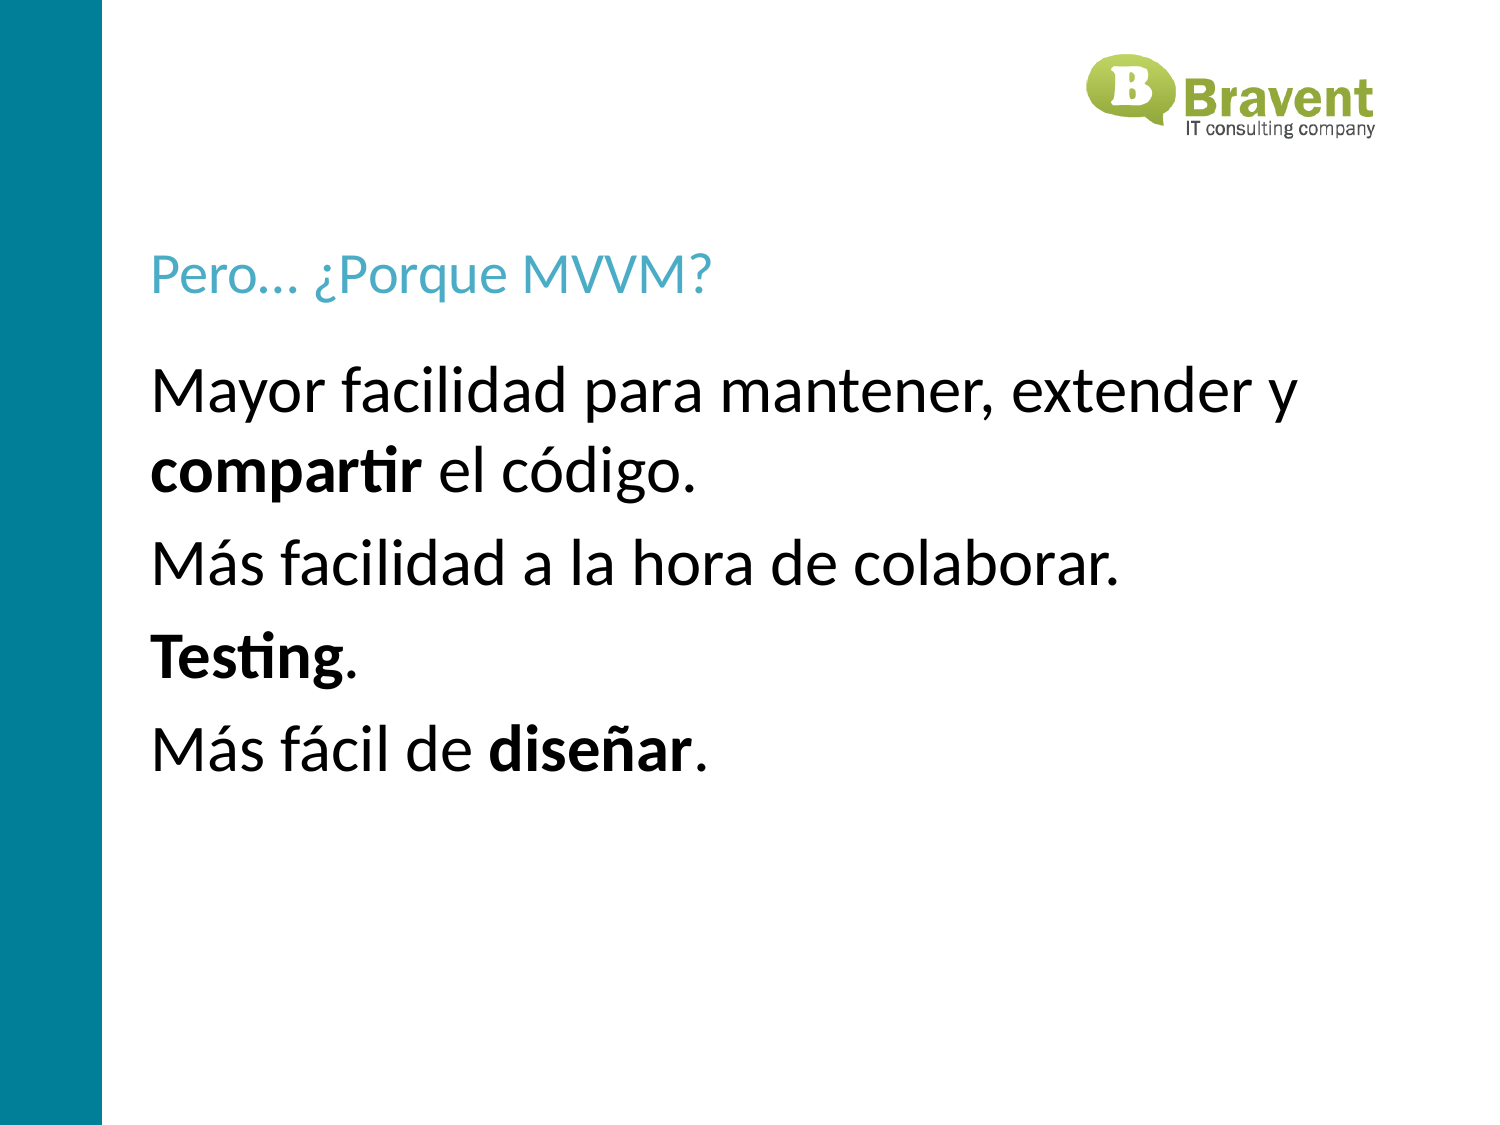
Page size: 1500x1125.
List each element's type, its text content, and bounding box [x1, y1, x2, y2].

picture [1080, 45, 1389, 148]
text_box Mayor facilidad para mantener, extender y compartir el código. Más facilidad a la hora de colaborar. Testing. Más fácil de diseñar. [135, 338, 1388, 831]
text_box [0, 0, 104, 1125]
text_box Pero… ¿Porque MVVM? [135, 213, 1334, 328]
